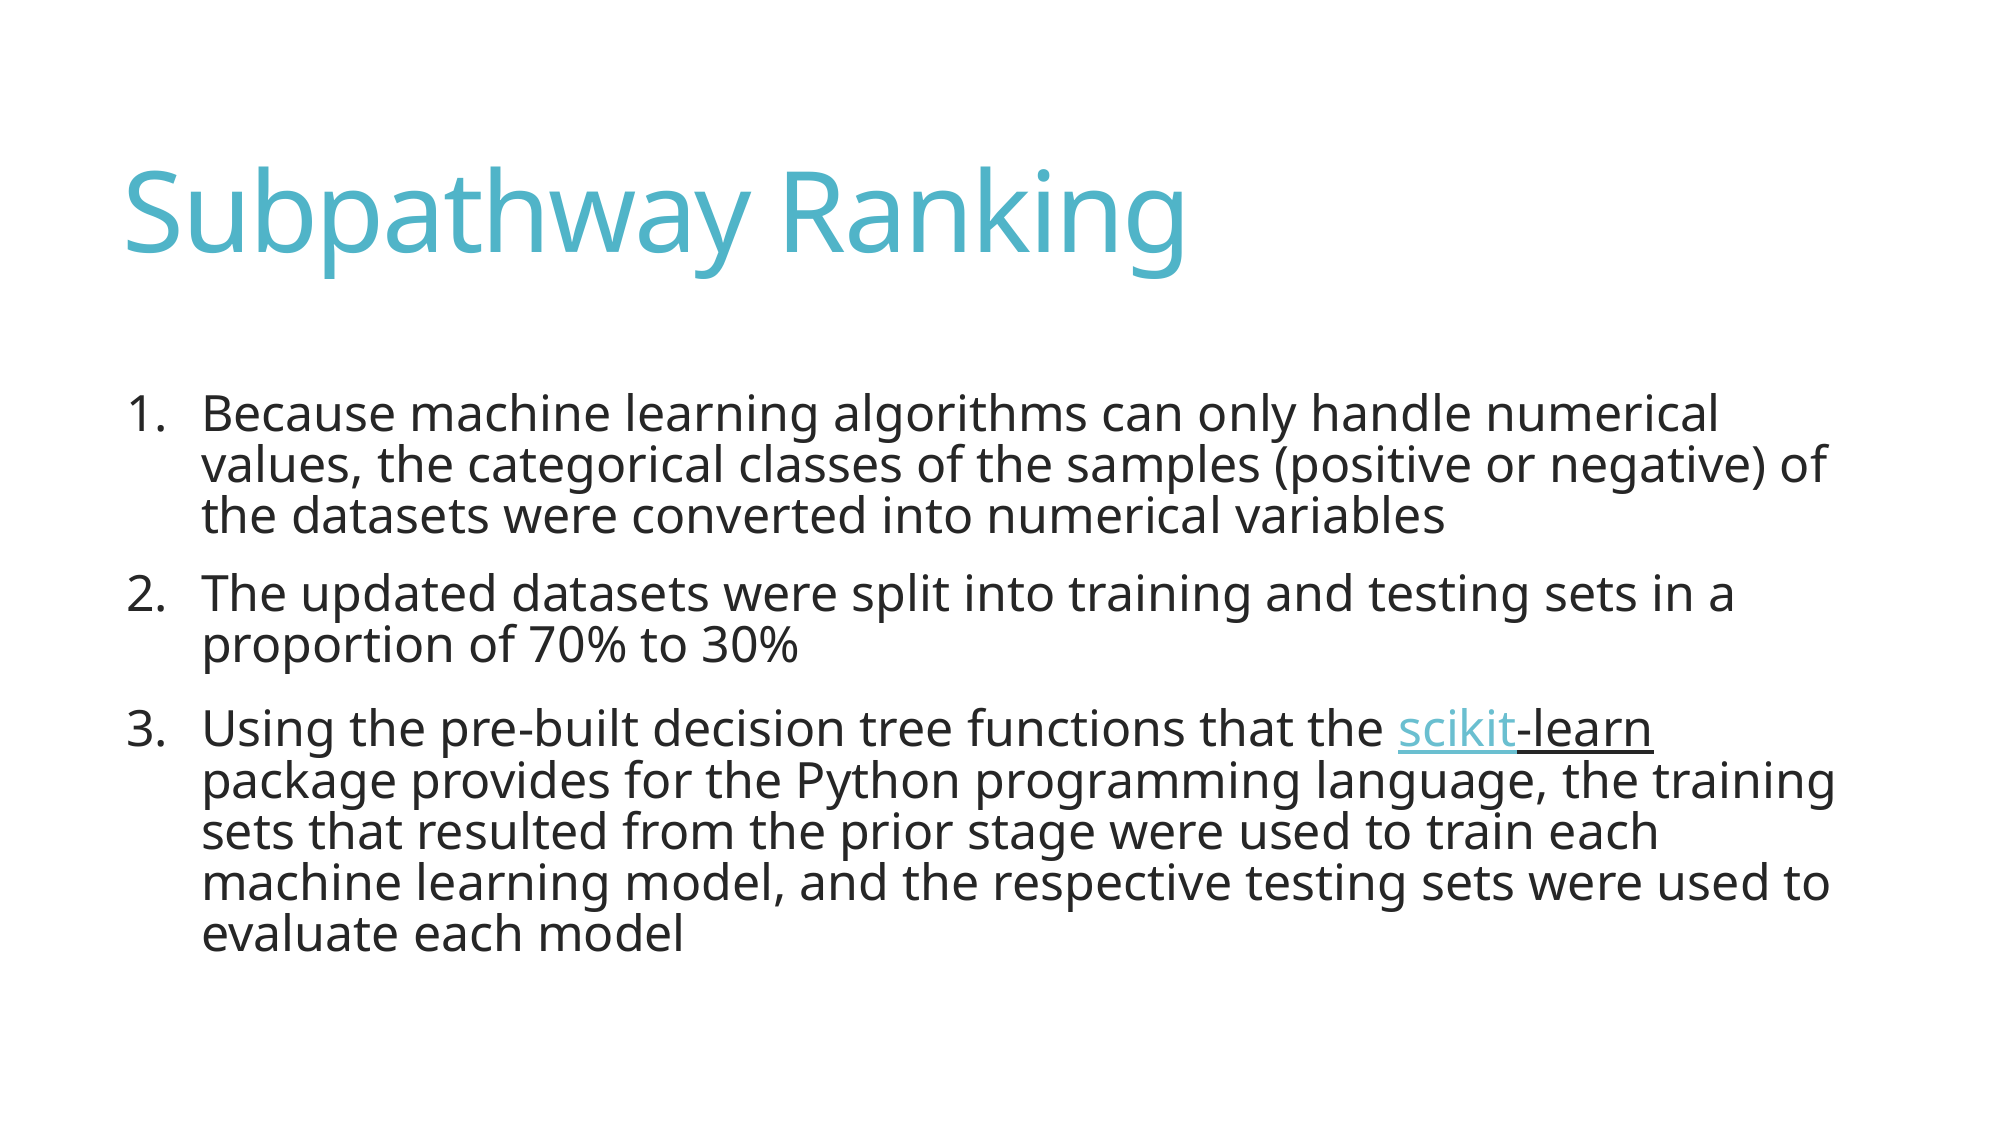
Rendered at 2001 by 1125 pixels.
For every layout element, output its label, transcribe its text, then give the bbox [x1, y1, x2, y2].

list Because machine learning algorithms can only handle numerical values, the categorical classes of the samples (positive or negative) of the datasets were converted into numerical variables The updated datasets were split into training and testing sets in a proportion of 70% to 30% Using the pre-built decision tree functions that the scikit-learn package provides for the Python programming language, the training sets that resulted from the prior stage were used to train each machine learning model, and the respective testing sets were used to evaluate each model [110, 383, 1875, 1002]
title Subpathway Ranking [107, 81, 1875, 354]
